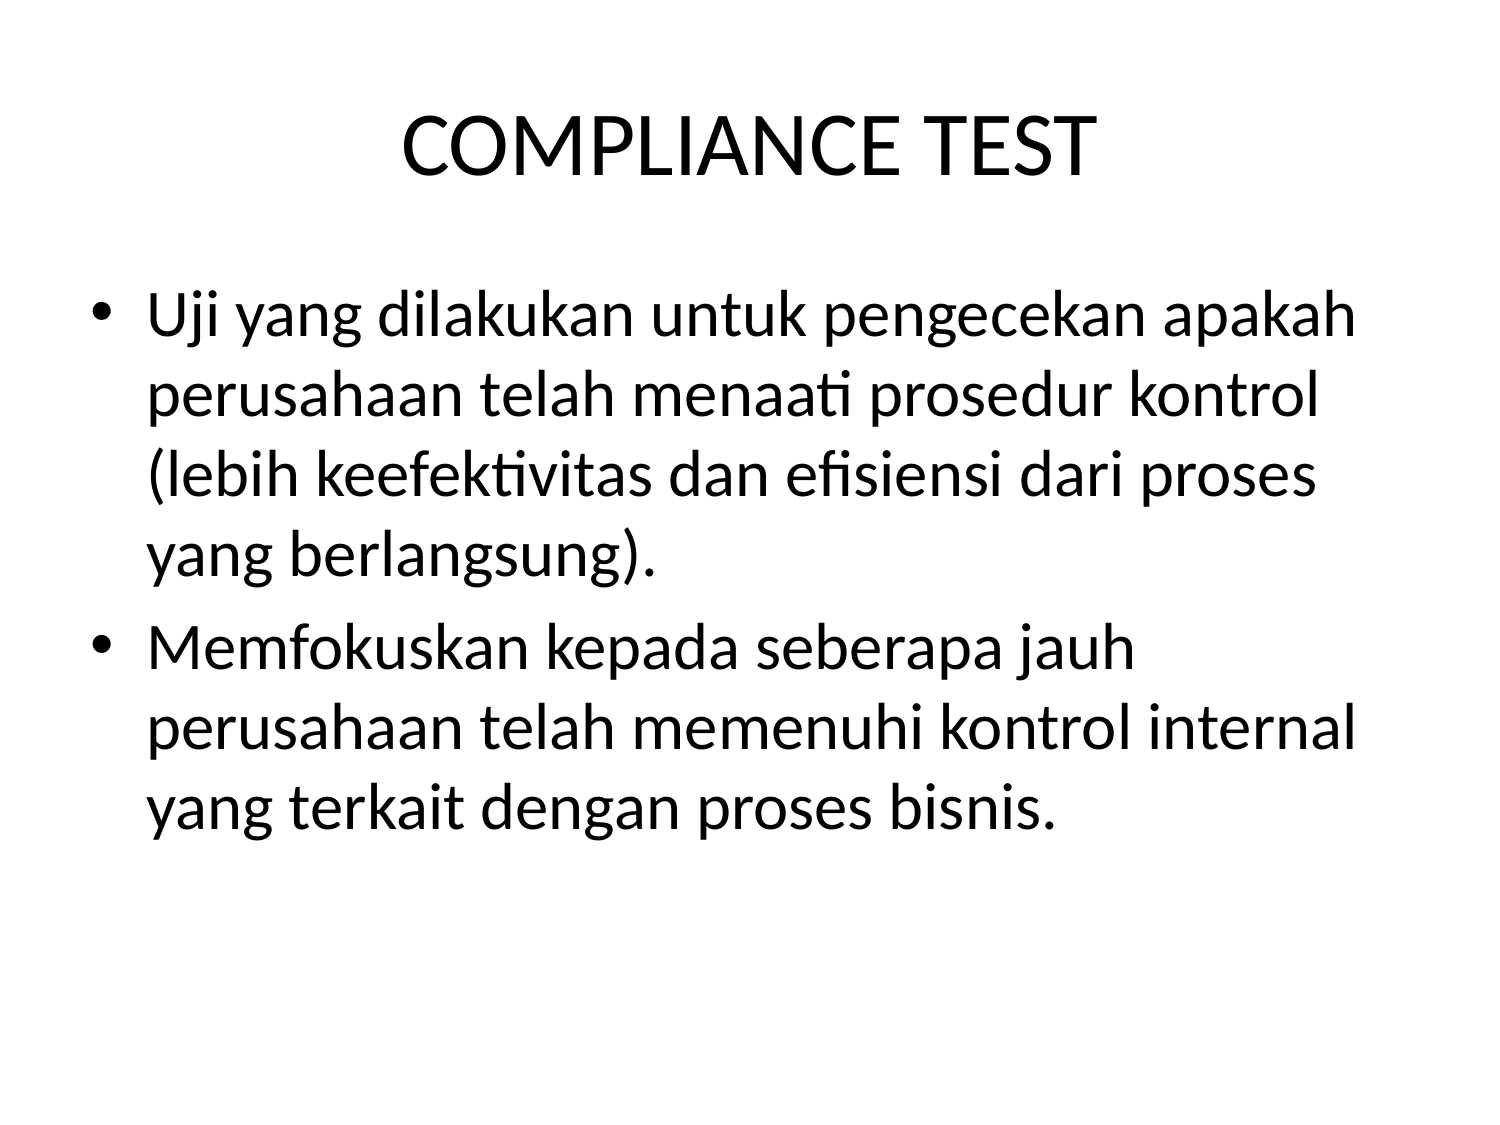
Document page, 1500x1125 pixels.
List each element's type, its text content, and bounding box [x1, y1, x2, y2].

list Uji yang dilakukan untuk pengecekan apakah perusahaan telah menaati prosedur kontrol (lebih keefektivitas dan efisiensi dari proses yang berlangsung). Memfokuskan kepada seberapa jauh perusahaan telah memenuhi kontrol internal yang terkait dengan proses bisnis. [75, 262, 1425, 1005]
title COMPLIANCE TEST [75, 45, 1425, 233]
